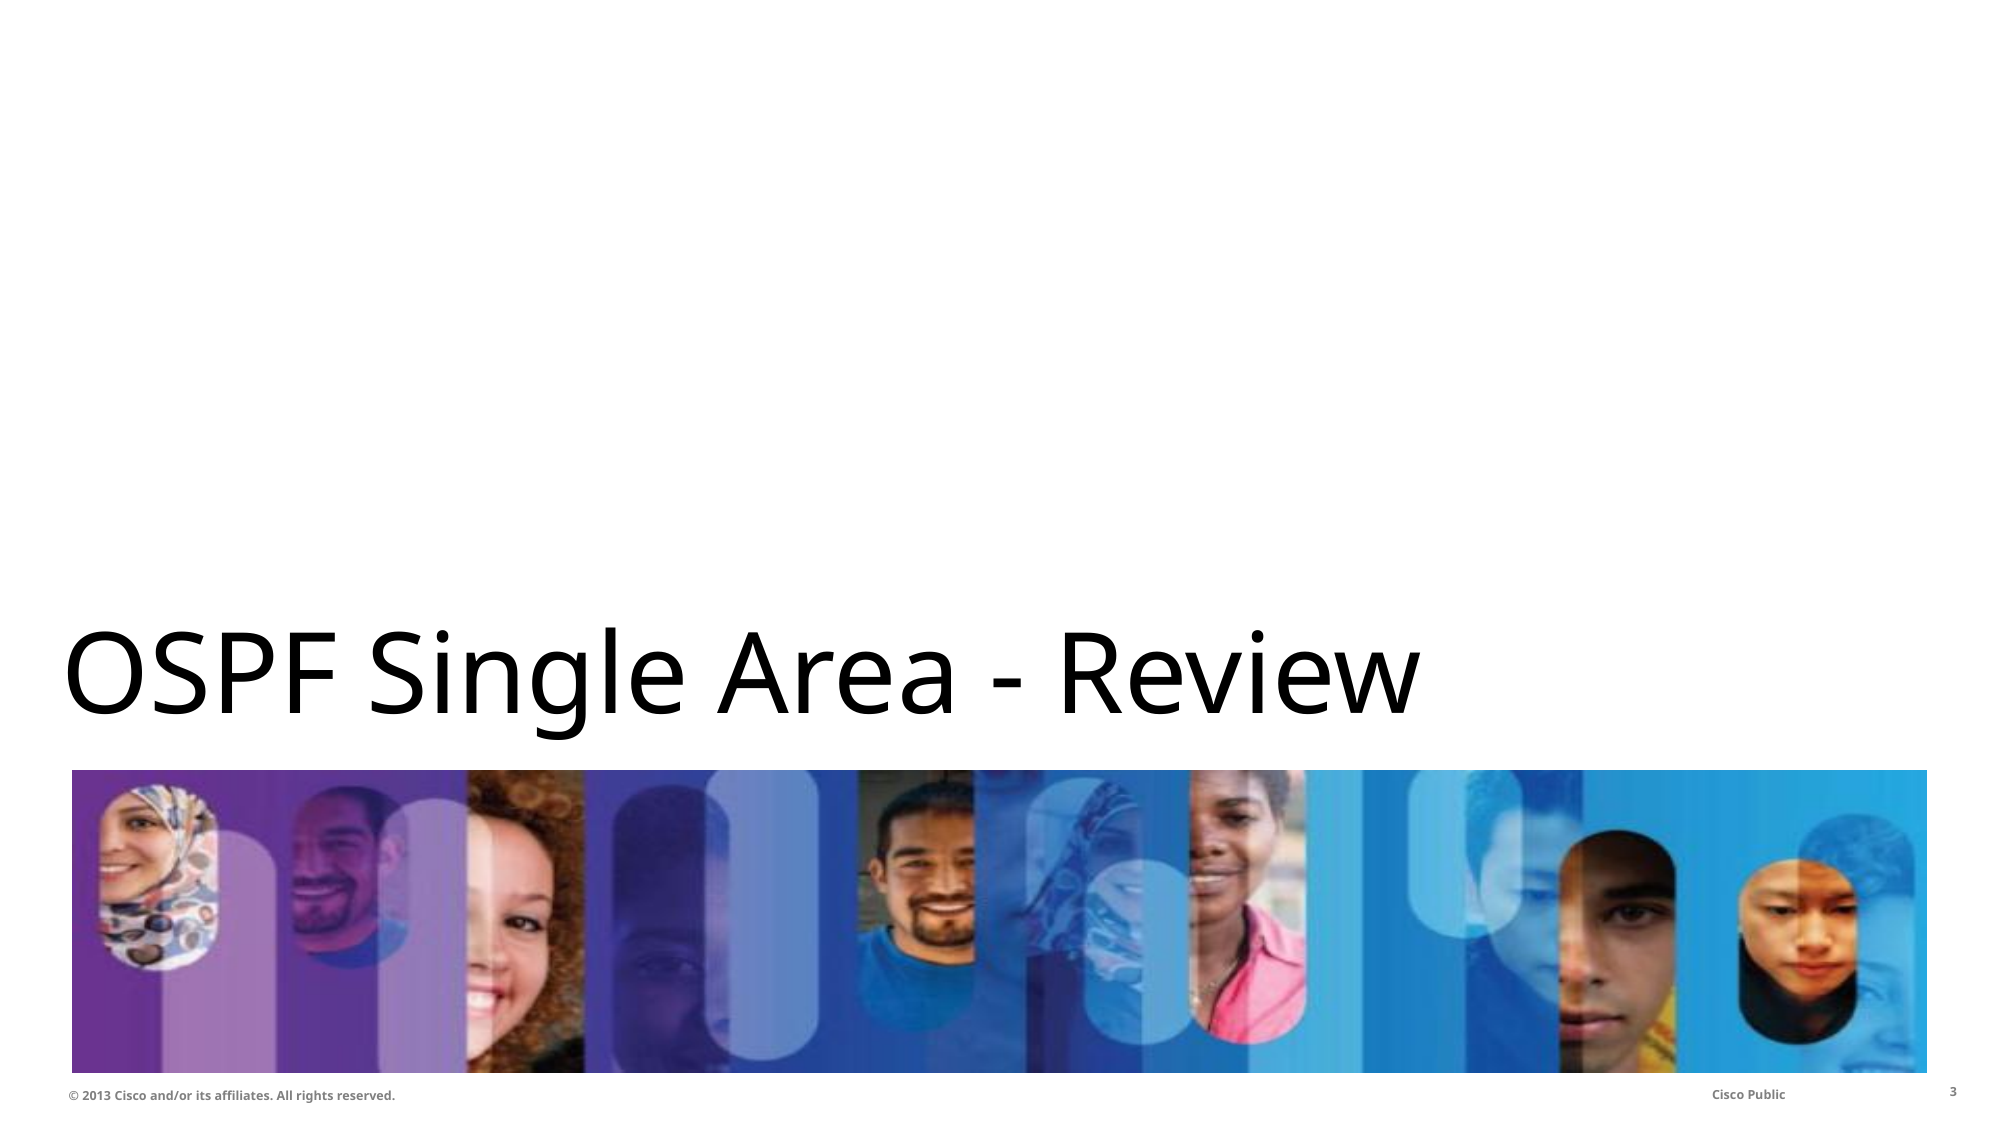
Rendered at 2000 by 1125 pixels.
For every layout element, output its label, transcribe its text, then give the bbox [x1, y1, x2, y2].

picture [72, 770, 1927, 1073]
title OSPF Single Area - Review [48, 65, 1918, 744]
